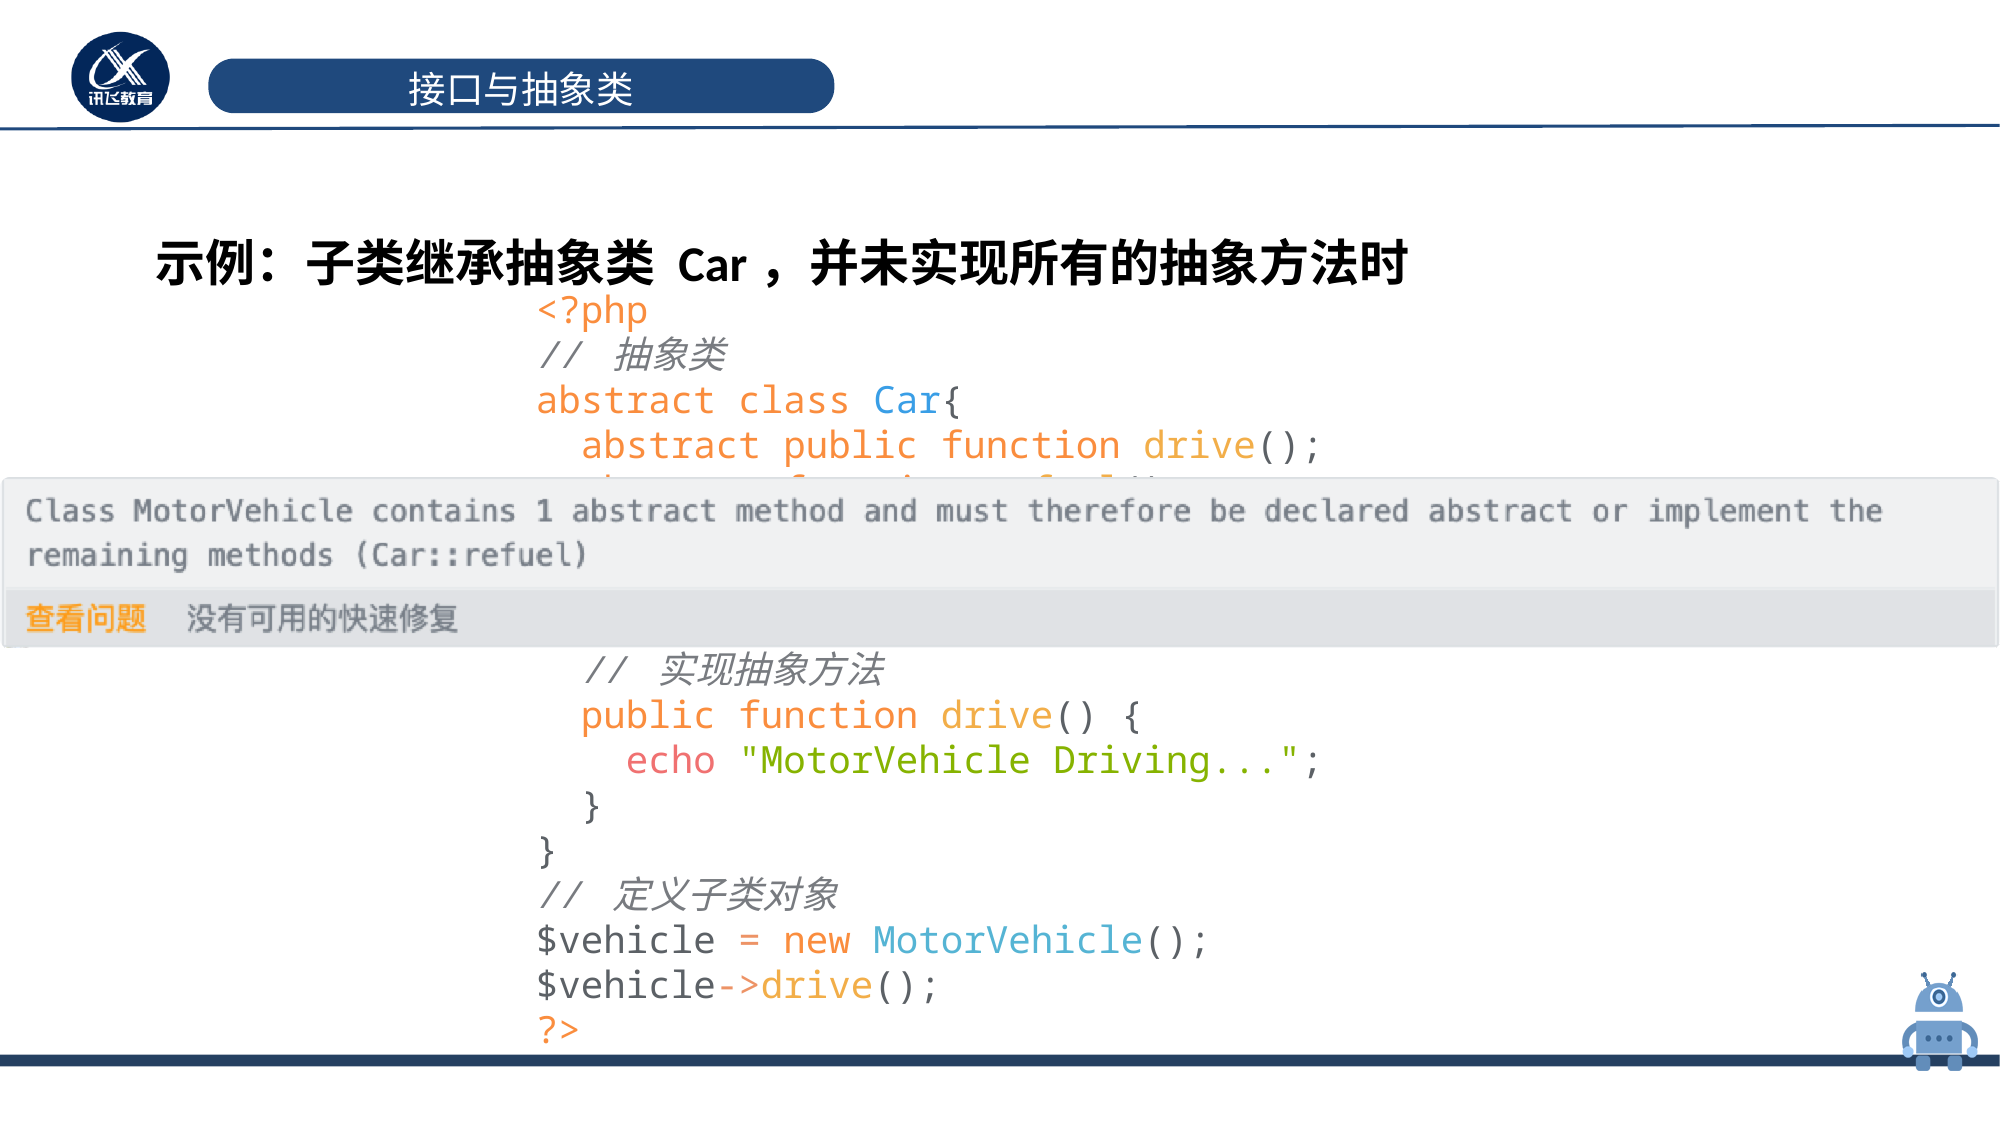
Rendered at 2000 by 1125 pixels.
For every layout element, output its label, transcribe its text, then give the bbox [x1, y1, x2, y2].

text_box <?php // 抽象类 abstract class Car{ abstract public function drive(); abstract function refuel(); } // 子类继承抽象类 class MotorVehicle extends Car { // 实现抽象方法 public function drive() { echo "MotorVehicle Driving..."; } } // 定义子类对象 $vehicle = new MotorVehicle(); $vehicle->drive(); ?> [521, 278, 1372, 477]
title 接口与抽象类 [208, 58, 835, 114]
text_box 示例：子类继承抽象类 Car，并未实现所有的抽象方法时 [140, 224, 1853, 299]
picture [1887, 958, 1993, 1079]
picture [0, 477, 2000, 648]
text_box <?php // 抽象类 abstract class Car{ abstract public function drive(); abstract function refuel(); } // 子类继承抽象类 class MotorVehicle extends Car { // 实现抽象方法 public function drive() { echo "MotorVehicle Driving..."; } } // 定义子类对象 $vehicle = new MotorVehicle(); $vehicle->drive(); ?> [521, 648, 1372, 1059]
picture [62, 23, 180, 131]
